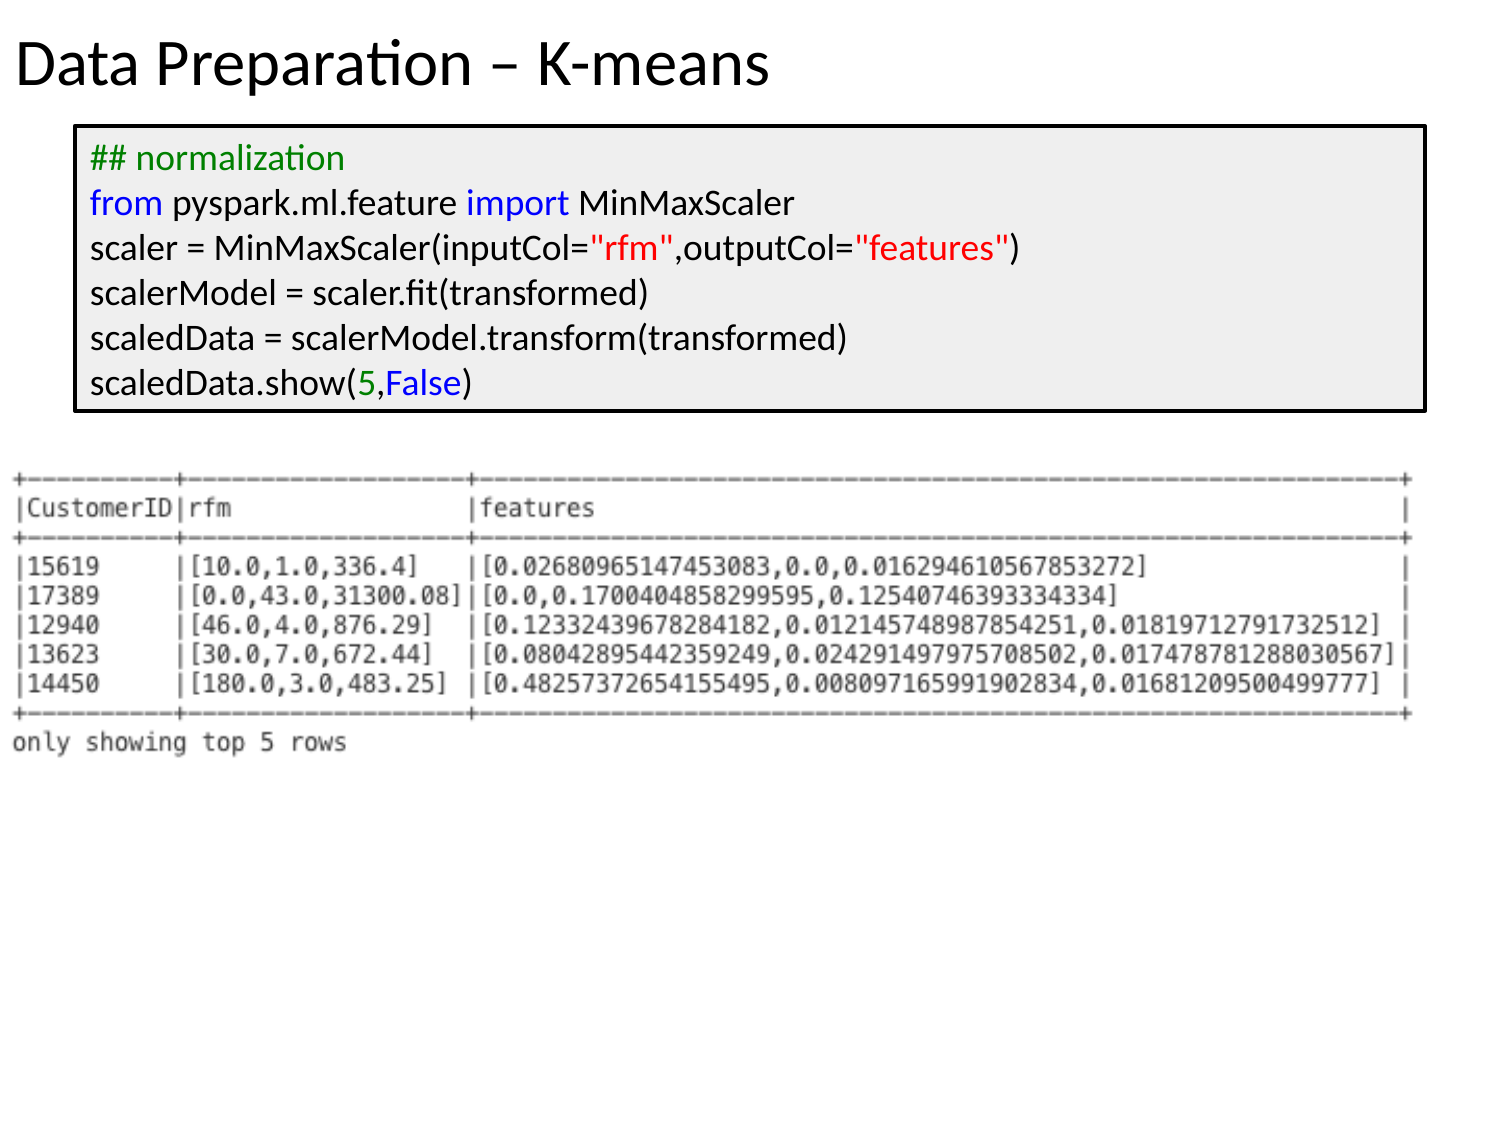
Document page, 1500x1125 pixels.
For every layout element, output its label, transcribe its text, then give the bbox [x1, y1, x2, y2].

text_box ## normalization from pyspark.ml.feature import MinMaxScaler scaler = MinMaxScaler(inputCol="rfm",outputCol="features") scalerModel = scaler.fit(transformed) scaledData = scalerModel.transform(transformed) scaledData.show(5,False) [73, 124, 1427, 413]
text_box Data Preparation – K-means [0, 0, 903, 118]
picture [0, 465, 1444, 766]
